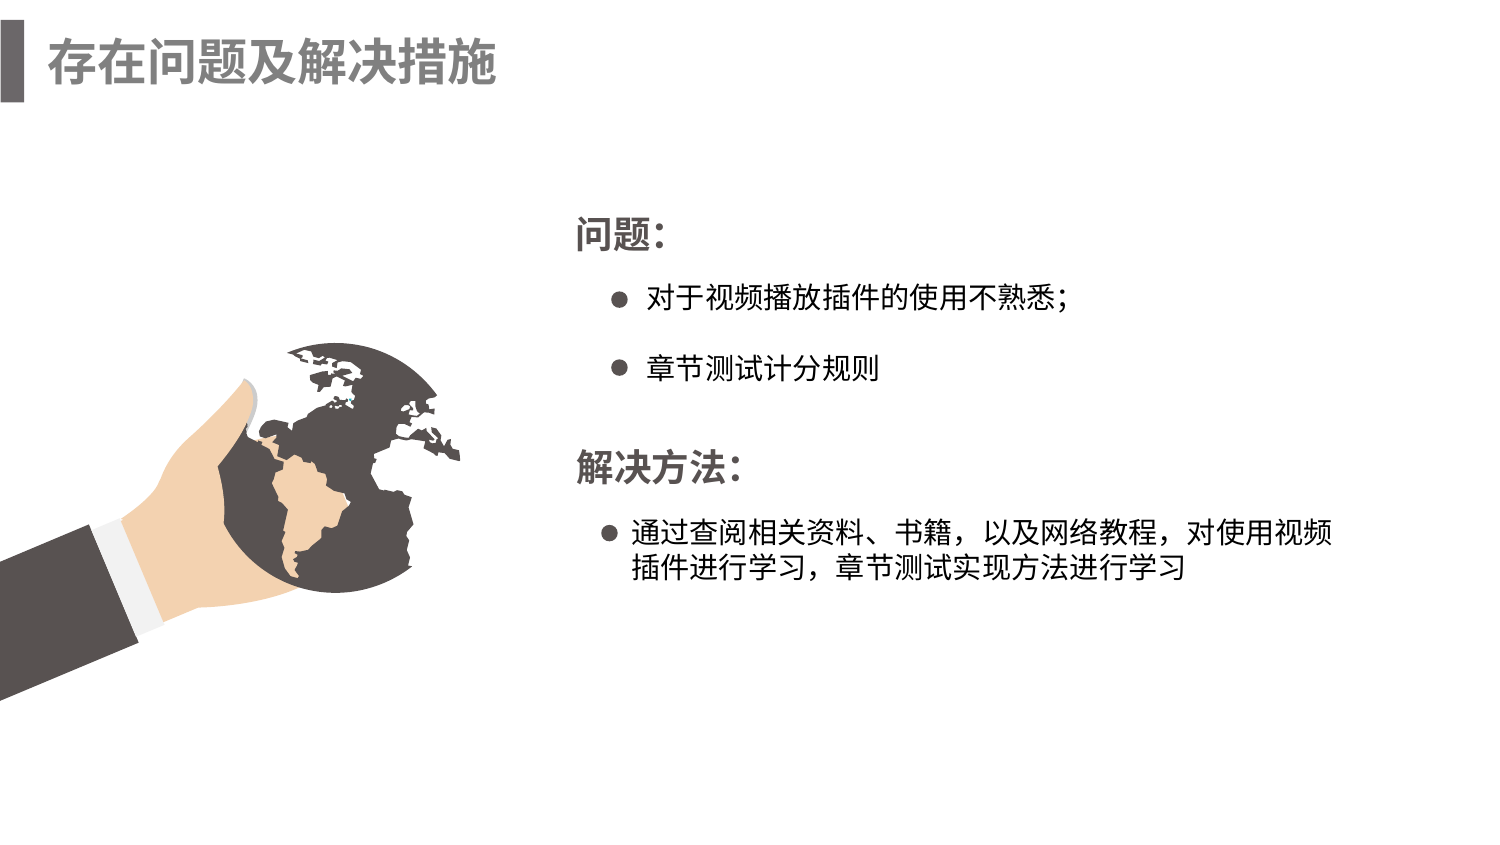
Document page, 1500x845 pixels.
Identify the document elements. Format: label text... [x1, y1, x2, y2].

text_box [0, 328, 473, 706]
text_box [601, 524, 616, 542]
text_box 问题： [560, 203, 695, 264]
text_box 解决方法： [562, 437, 780, 497]
text_box 对于视频播放插件的使用不熟悉； [631, 271, 1300, 322]
text_box [611, 291, 628, 308]
text_box 章节测试计分规则 [631, 342, 1382, 393]
text_box 通过查阅相关资料、书籍，以及网络教程，对使用视频插件进行学习，章节测试实现方法进行学习 [616, 507, 1367, 627]
text_box 存在问题及解决措施 [36, 25, 555, 97]
text_box [0, 18, 26, 104]
text_box [611, 359, 628, 376]
